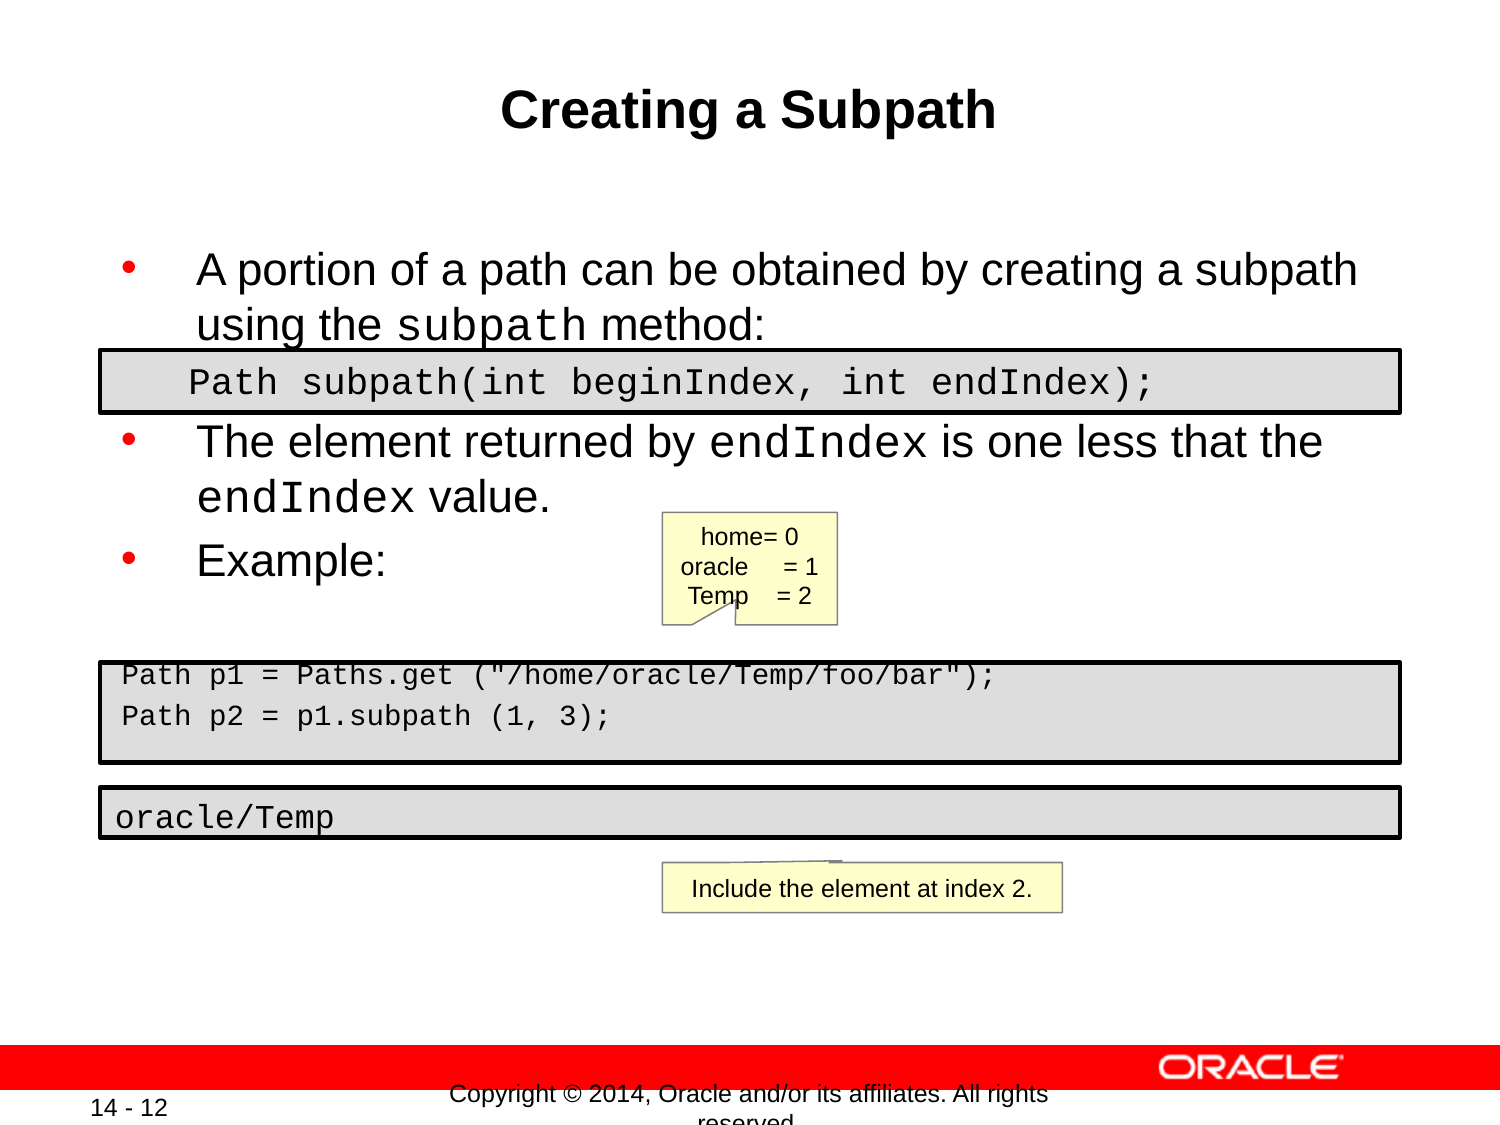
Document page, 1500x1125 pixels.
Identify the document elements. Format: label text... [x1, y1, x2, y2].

text_box oracle/Temp [99, 787, 1400, 838]
list A portion of a path can be obtained by creating a subpath using the subpath method: Path subpath(int beginIndex, int endIndex); The element returned by endIndex is one less that the endIndex value. Example: Path p1 = Paths.get ("/home/oracle/Temp/foo/bar"); Path p2 = p1.subpath (1, 3); [99, 237, 1399, 791]
text_box Include the element at index 2. [662, 860, 1063, 913]
picture [0, 1045, 1500, 1090]
title Creating a Subpath [99, 72, 1399, 216]
text_box home= 0 oracle = 1 Temp = 2 [662, 512, 838, 625]
